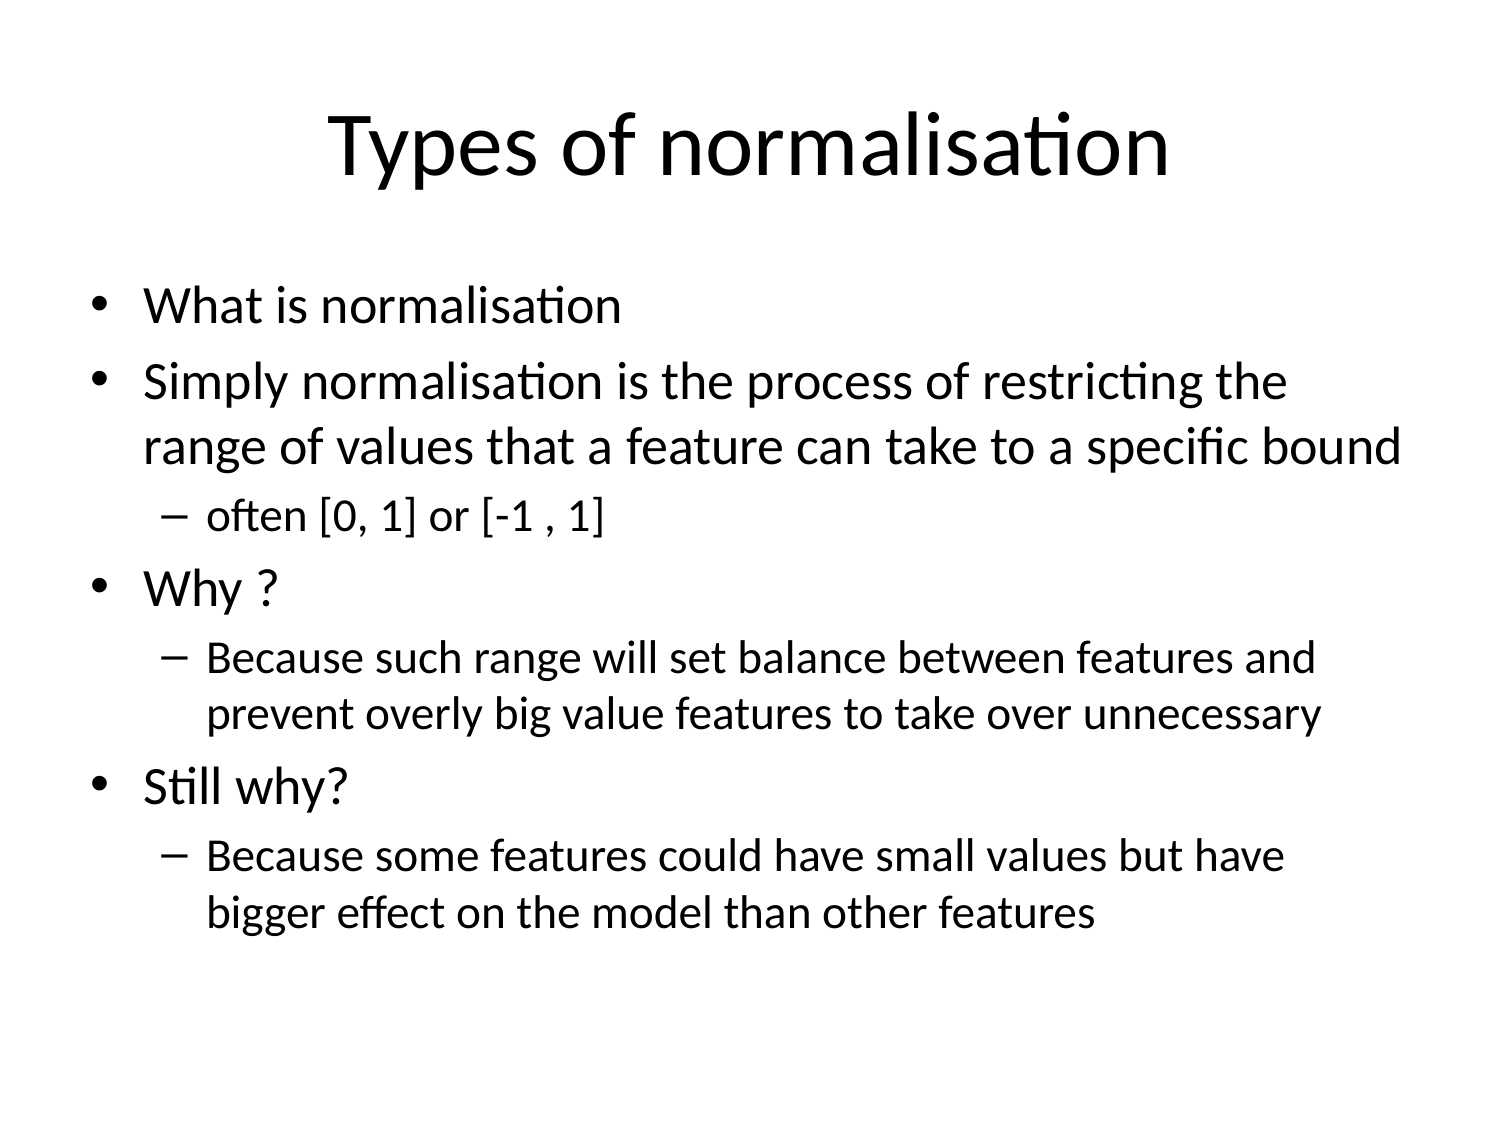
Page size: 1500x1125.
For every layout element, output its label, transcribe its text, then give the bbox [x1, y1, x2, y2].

list What is normalisation Simply normalisation is the process of restricting the range of values that a feature can take to a specific bound often [0, 1] or [-1 , 1] Why ? Because such range will set balance between features and prevent overly big value features to take over unnecessary Still why? Because some features could have small values but have bigger effect on the model than other features [75, 262, 1425, 1005]
title Types of normalisation [75, 45, 1425, 233]
